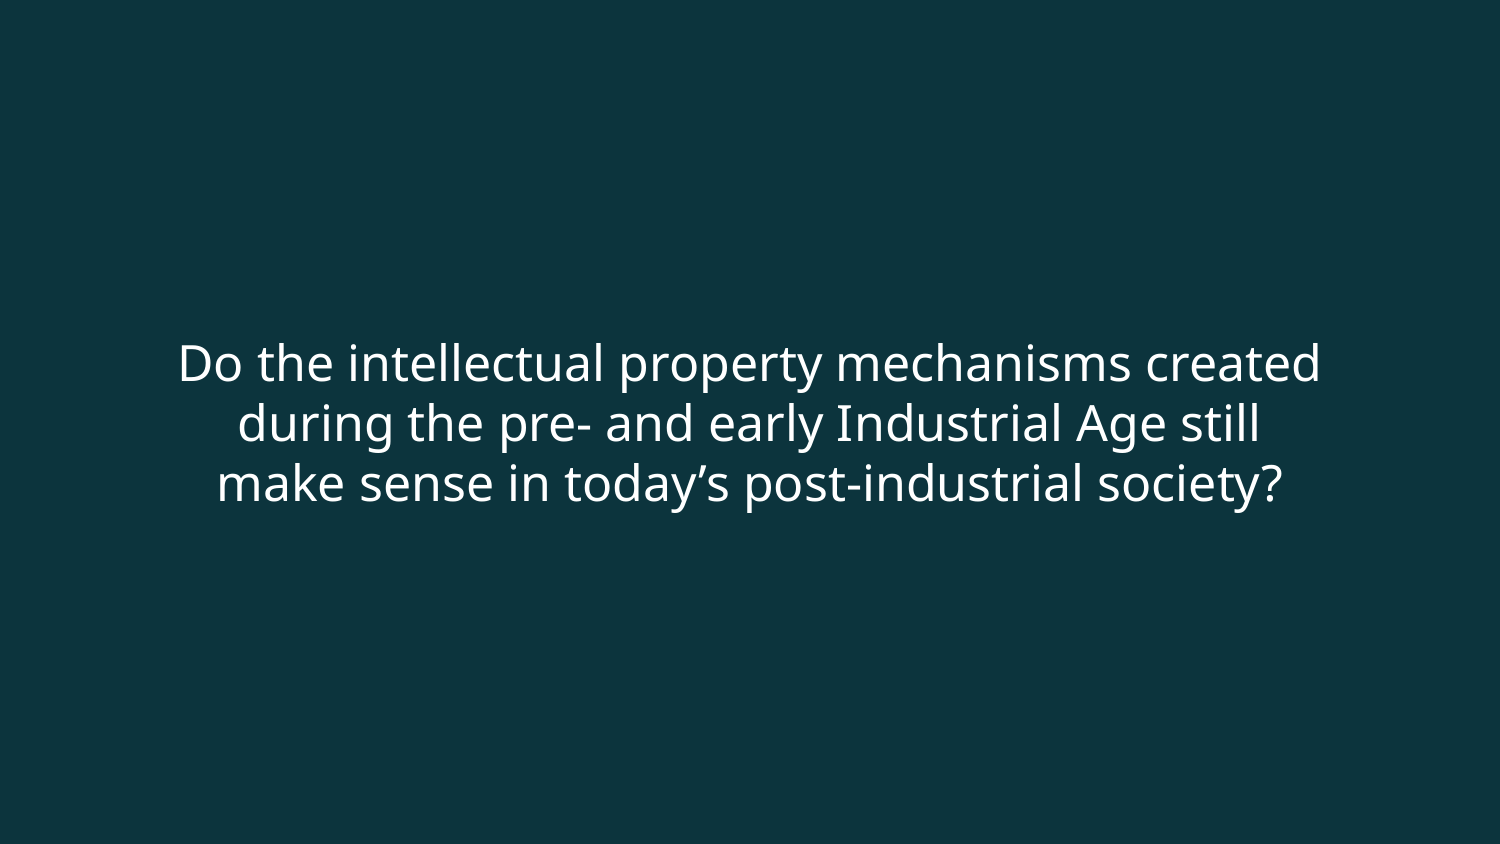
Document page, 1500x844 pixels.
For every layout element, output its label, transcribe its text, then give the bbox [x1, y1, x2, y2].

title Do the intellectual property mechanisms created during the pre- and early Industrial Age still make sense in today’s post-industrial society? [161, 260, 1339, 584]
